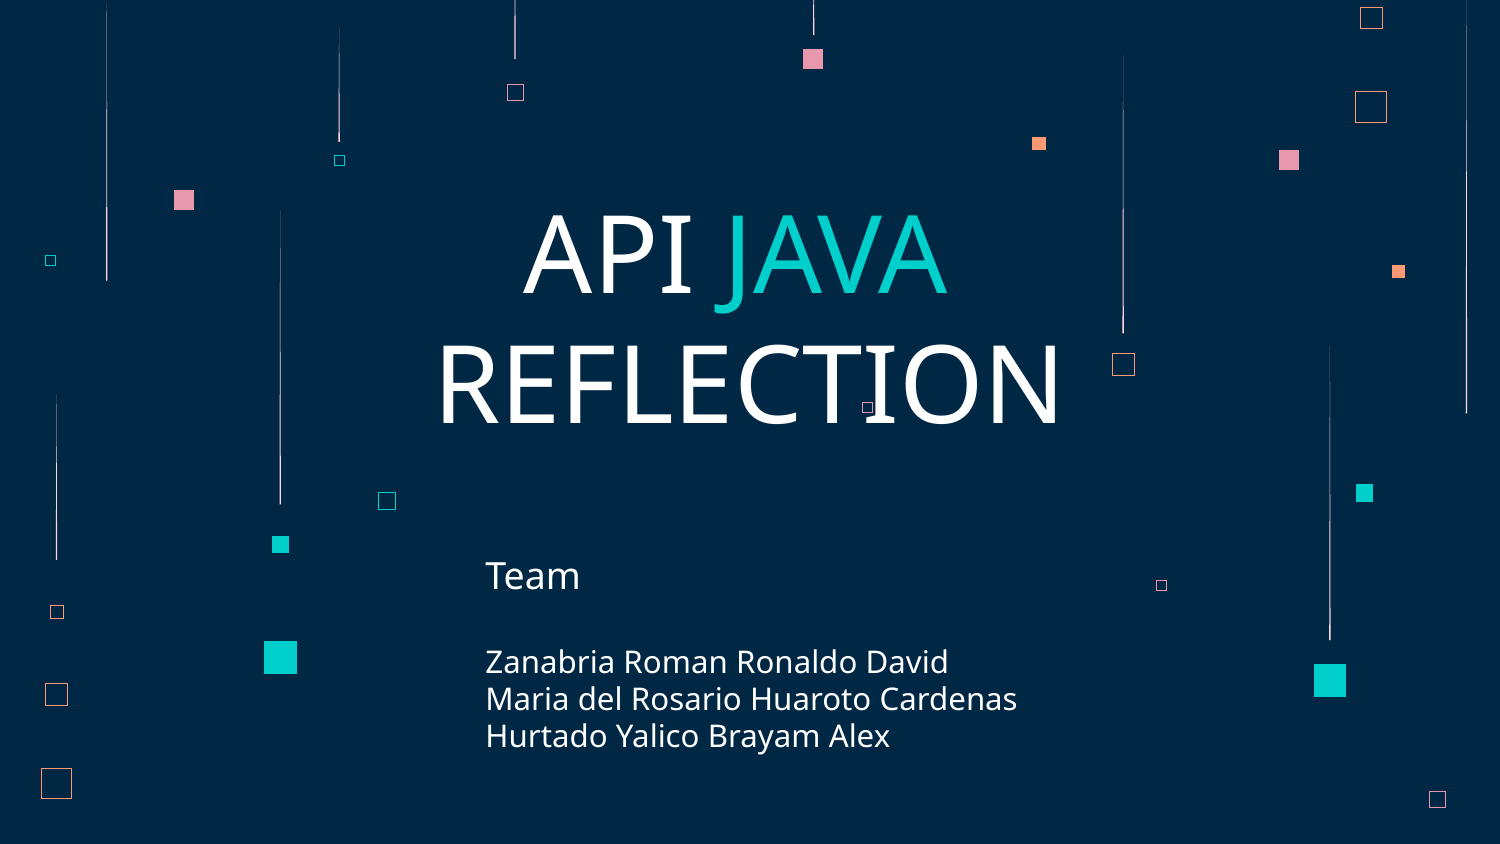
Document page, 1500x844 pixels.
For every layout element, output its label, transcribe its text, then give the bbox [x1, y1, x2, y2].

subtitle Team Zanabria Roman Ronaldo David Maria del Rosario Huaroto Cardenas Hurtado Yalico Brayam Alex [470, 536, 1103, 822]
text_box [263, 209, 297, 675]
text_box [1032, 137, 1046, 151]
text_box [1111, 55, 1135, 376]
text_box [1313, 345, 1347, 698]
title API JAVA REFLECTION [256, 123, 1244, 461]
